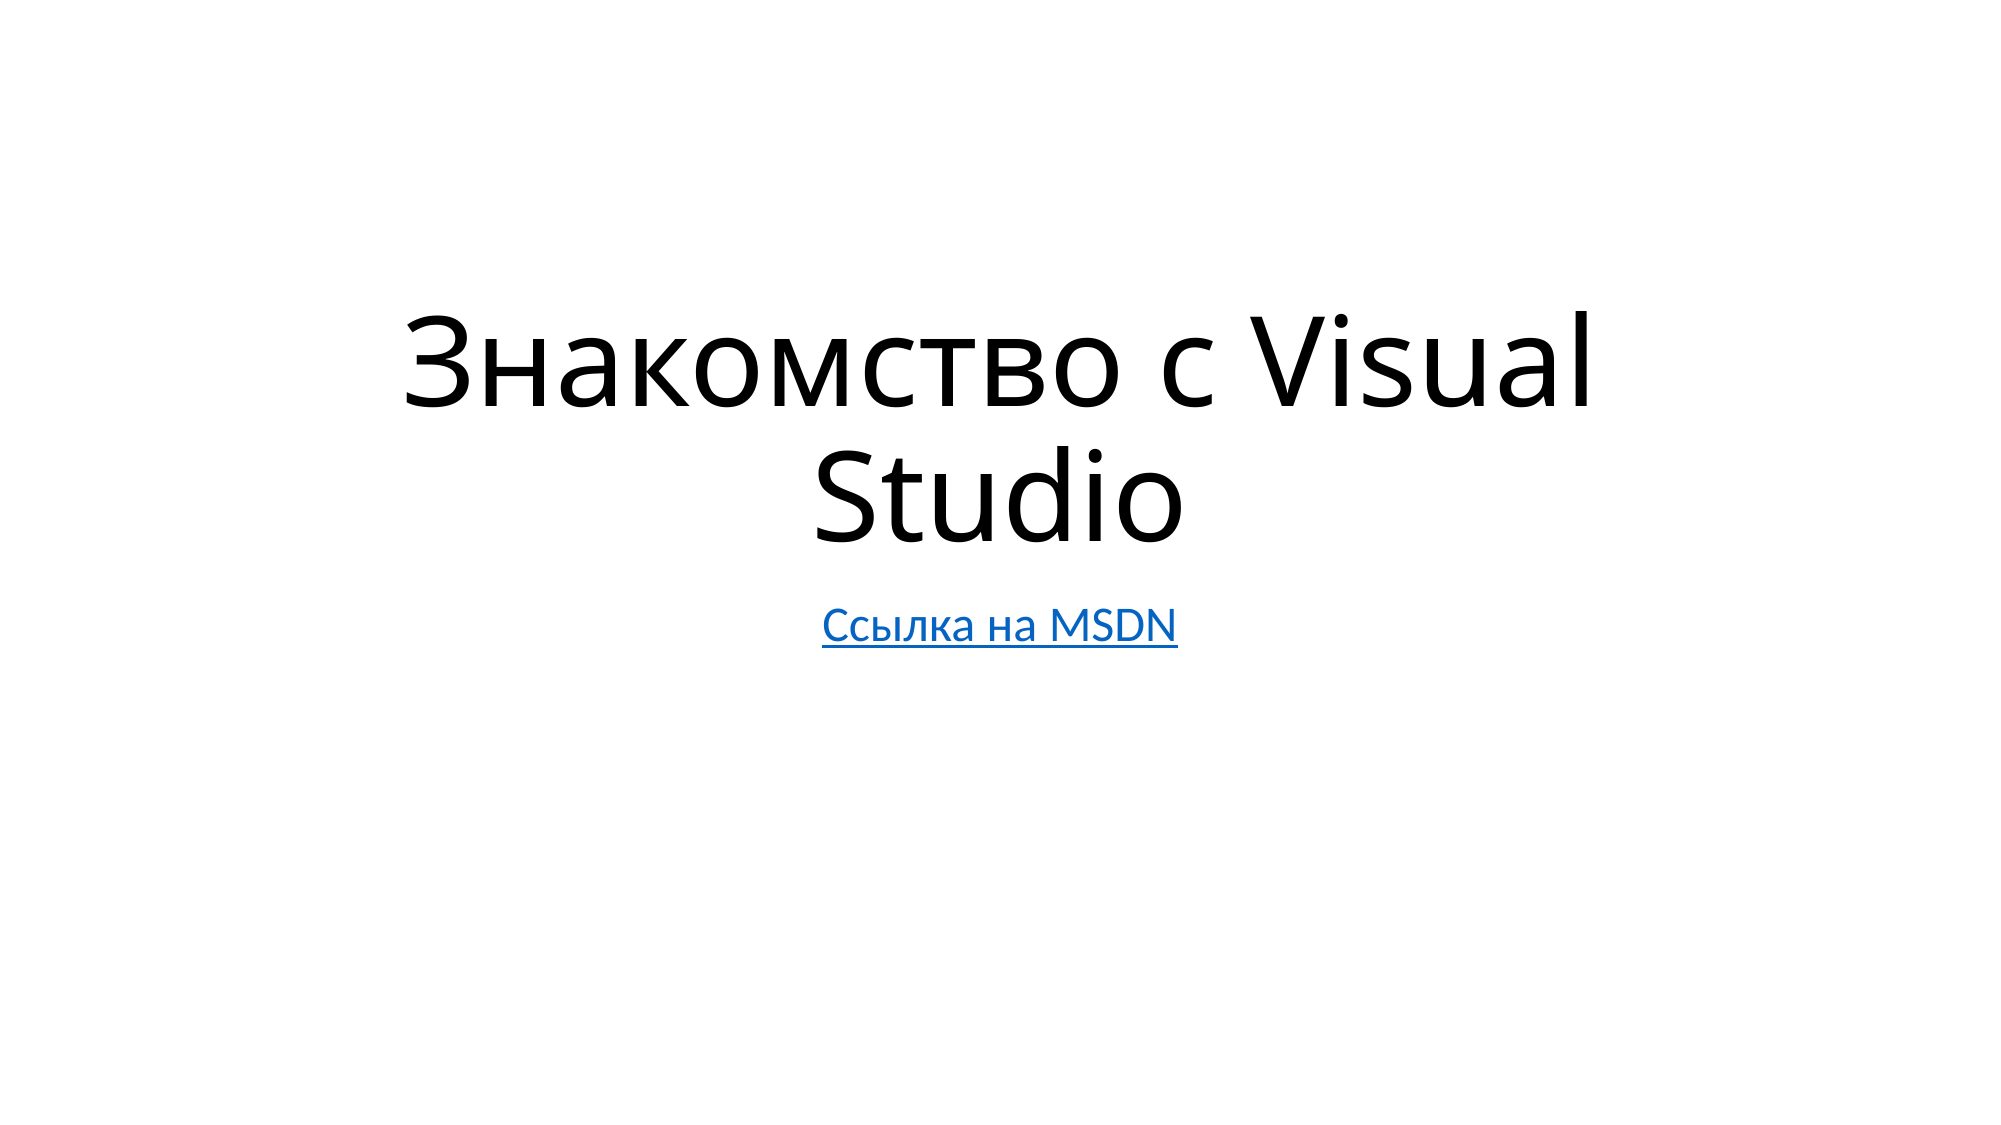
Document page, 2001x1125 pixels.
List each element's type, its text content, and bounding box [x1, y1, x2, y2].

subtitle Ссылка на MSDN [249, 590, 1750, 863]
title Знакомство с Visual Studio [249, 184, 1750, 576]
